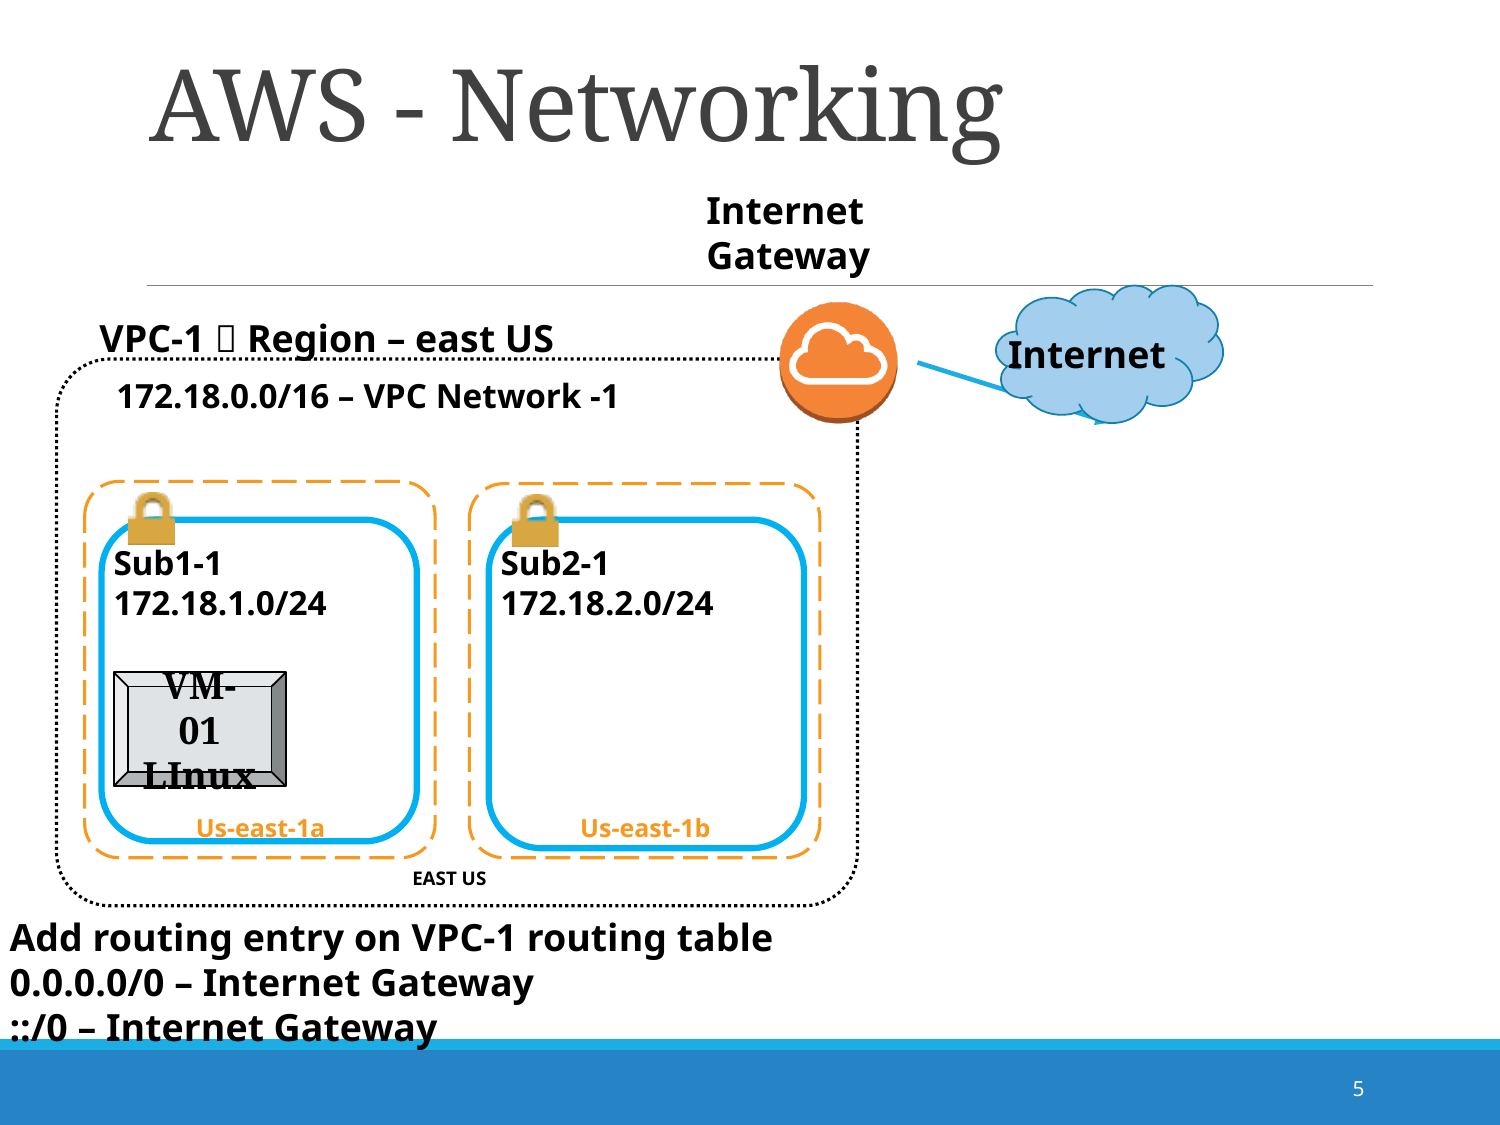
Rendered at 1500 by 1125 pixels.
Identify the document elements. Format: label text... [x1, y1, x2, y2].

title AWS - Networking [134, 47, 1373, 170]
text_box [56, 179, 1224, 906]
slide_number 5 [1217, 1059, 1380, 1120]
text_box Add routing entry on VPC-1 routing table 0.0.0.0/0 – Internet Gateway ::/0 – Internet Gateway [0, 906, 789, 1057]
